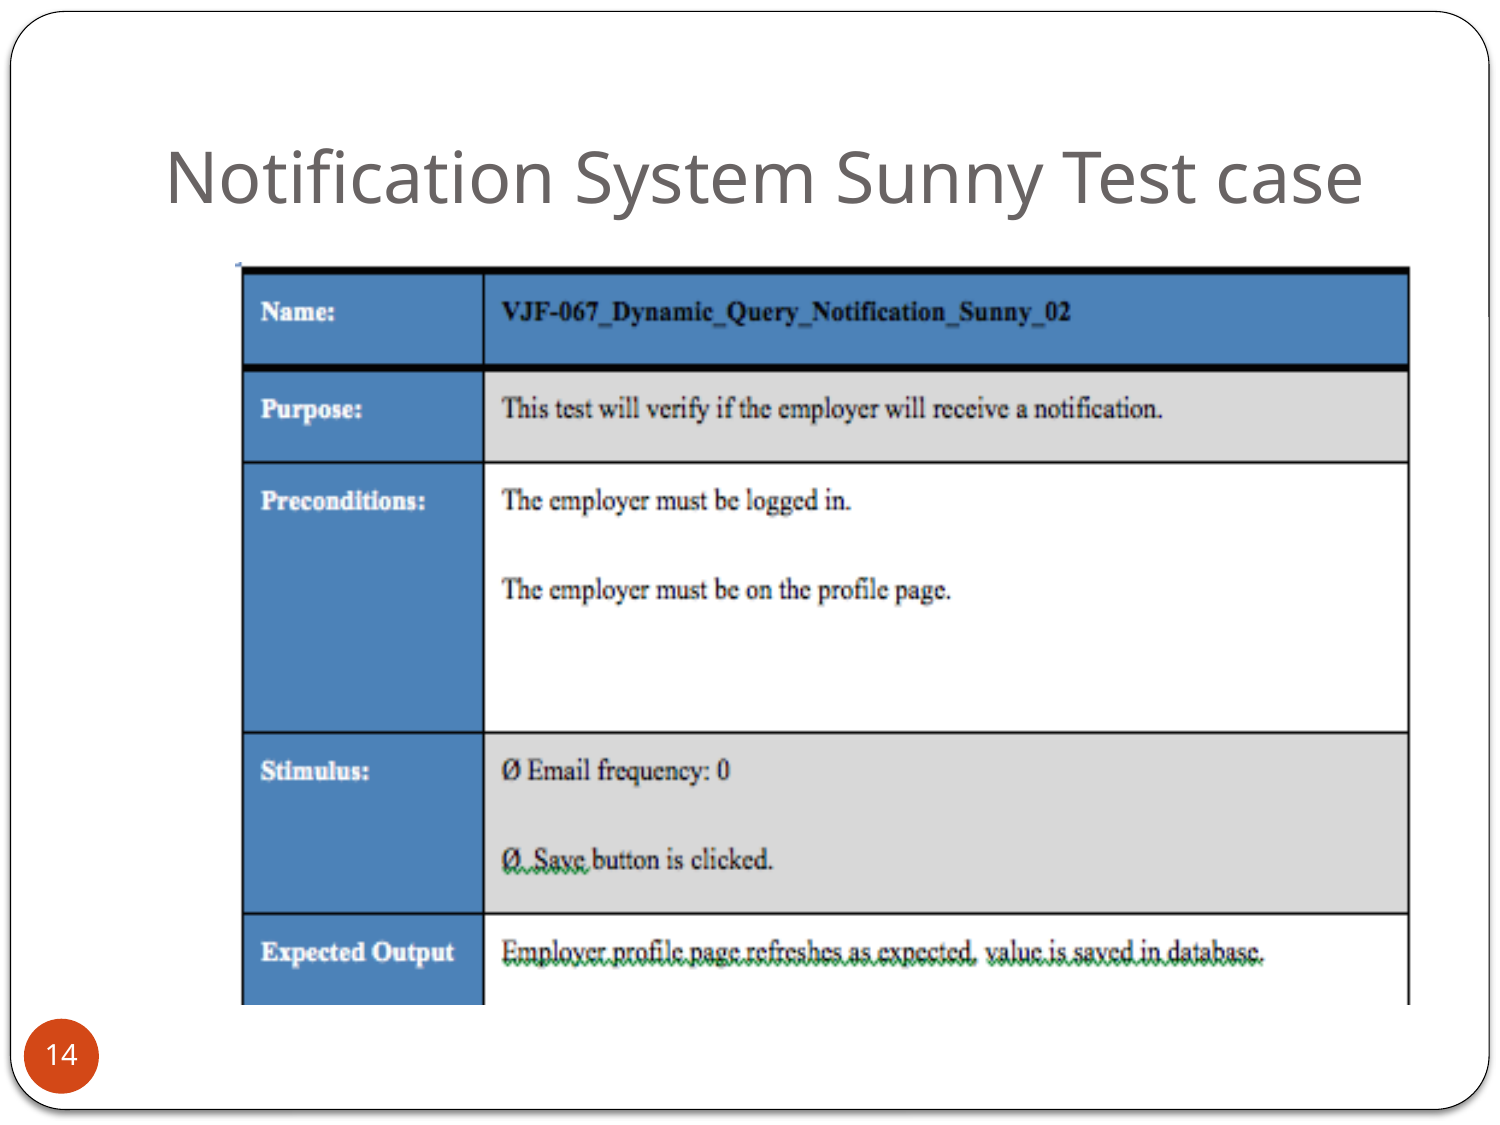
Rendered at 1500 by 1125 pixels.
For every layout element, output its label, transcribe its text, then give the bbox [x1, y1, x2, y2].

slide_number 14 [23, 1018, 99, 1094]
title Notification System Sunny Test case [150, 45, 1425, 233]
picture [235, 262, 1414, 1005]
